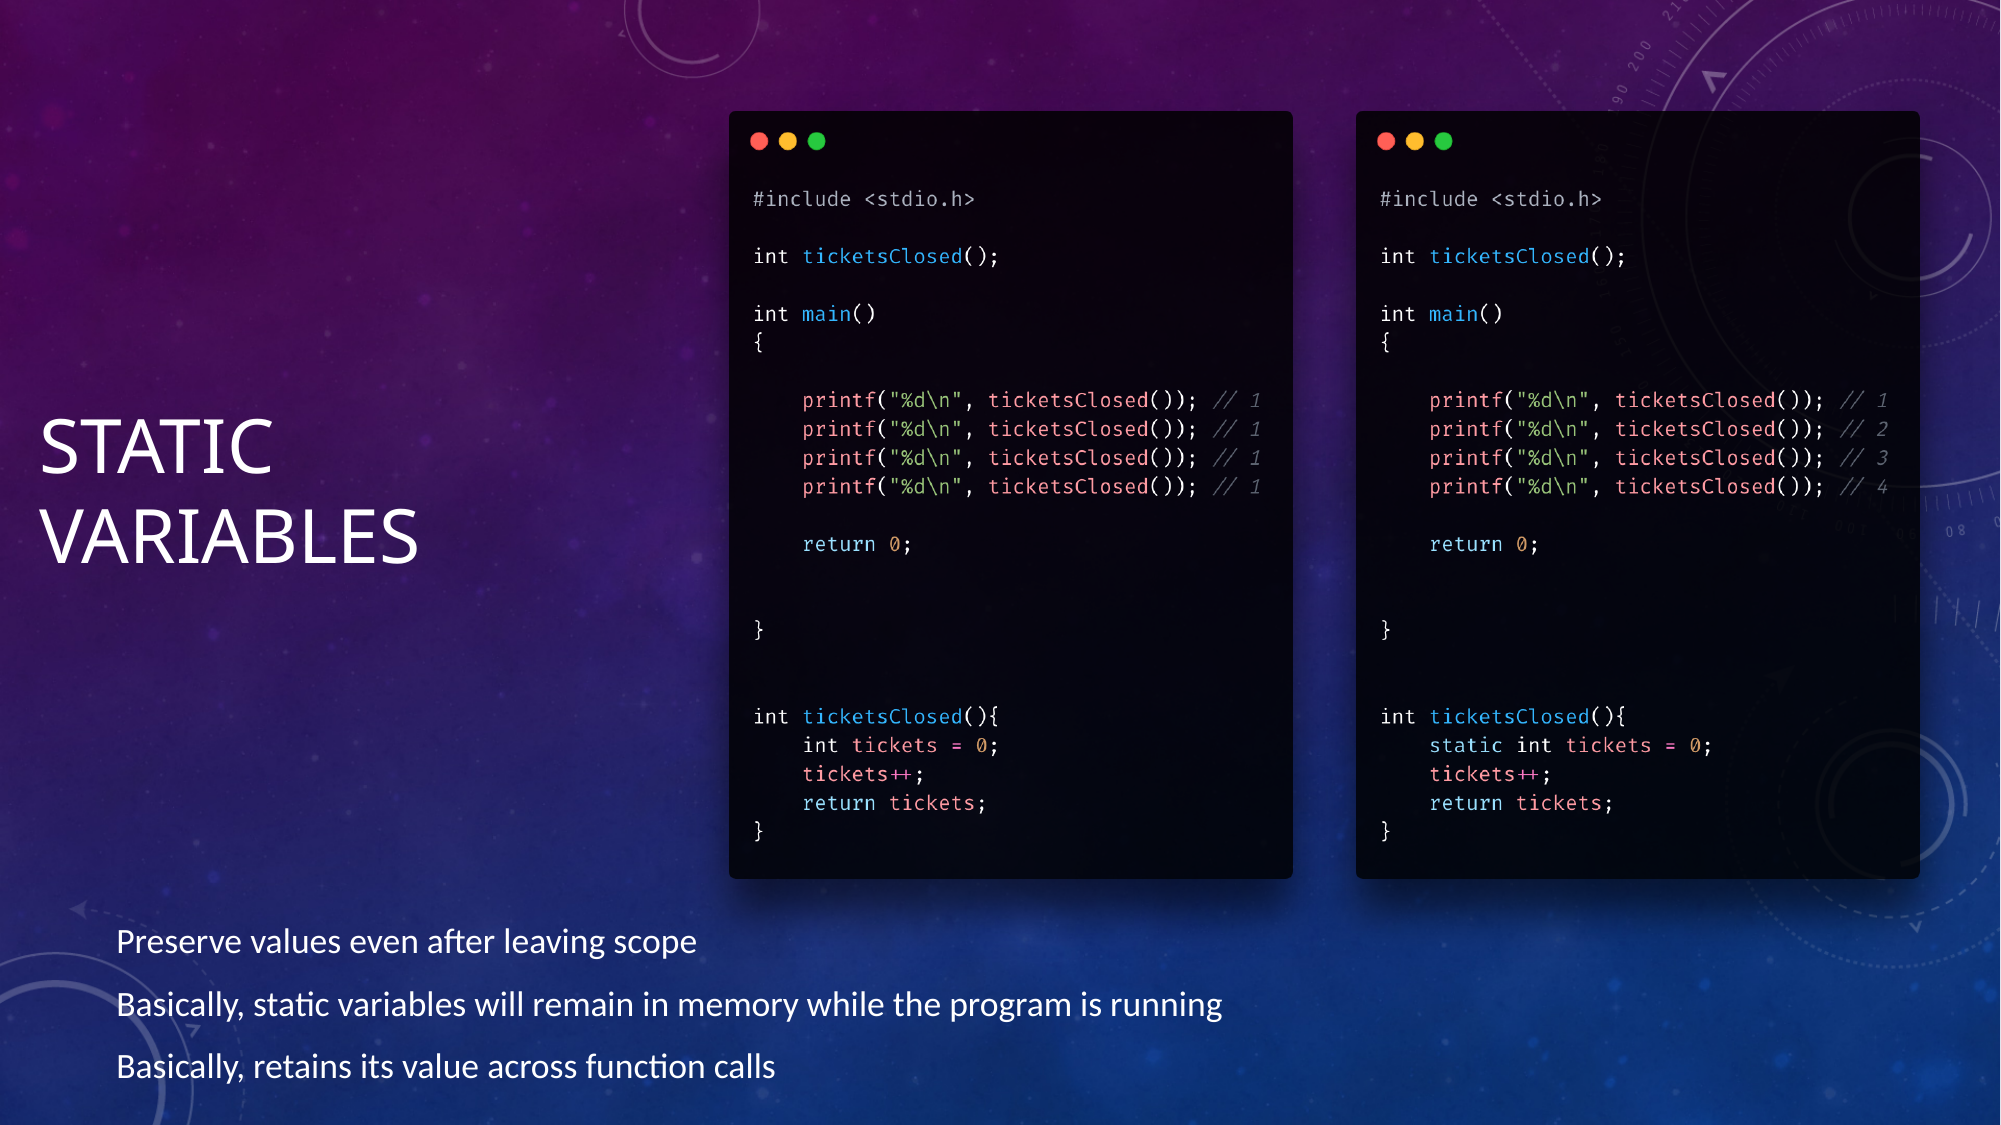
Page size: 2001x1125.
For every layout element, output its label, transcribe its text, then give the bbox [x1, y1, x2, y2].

title Static variables [24, 305, 641, 672]
list Preserve values even after leaving scope Basically, static variables will remain in memory while the program is running Basically, retains its value across function calls [24, 910, 1434, 1095]
picture [0, 0, 2001, 1125]
